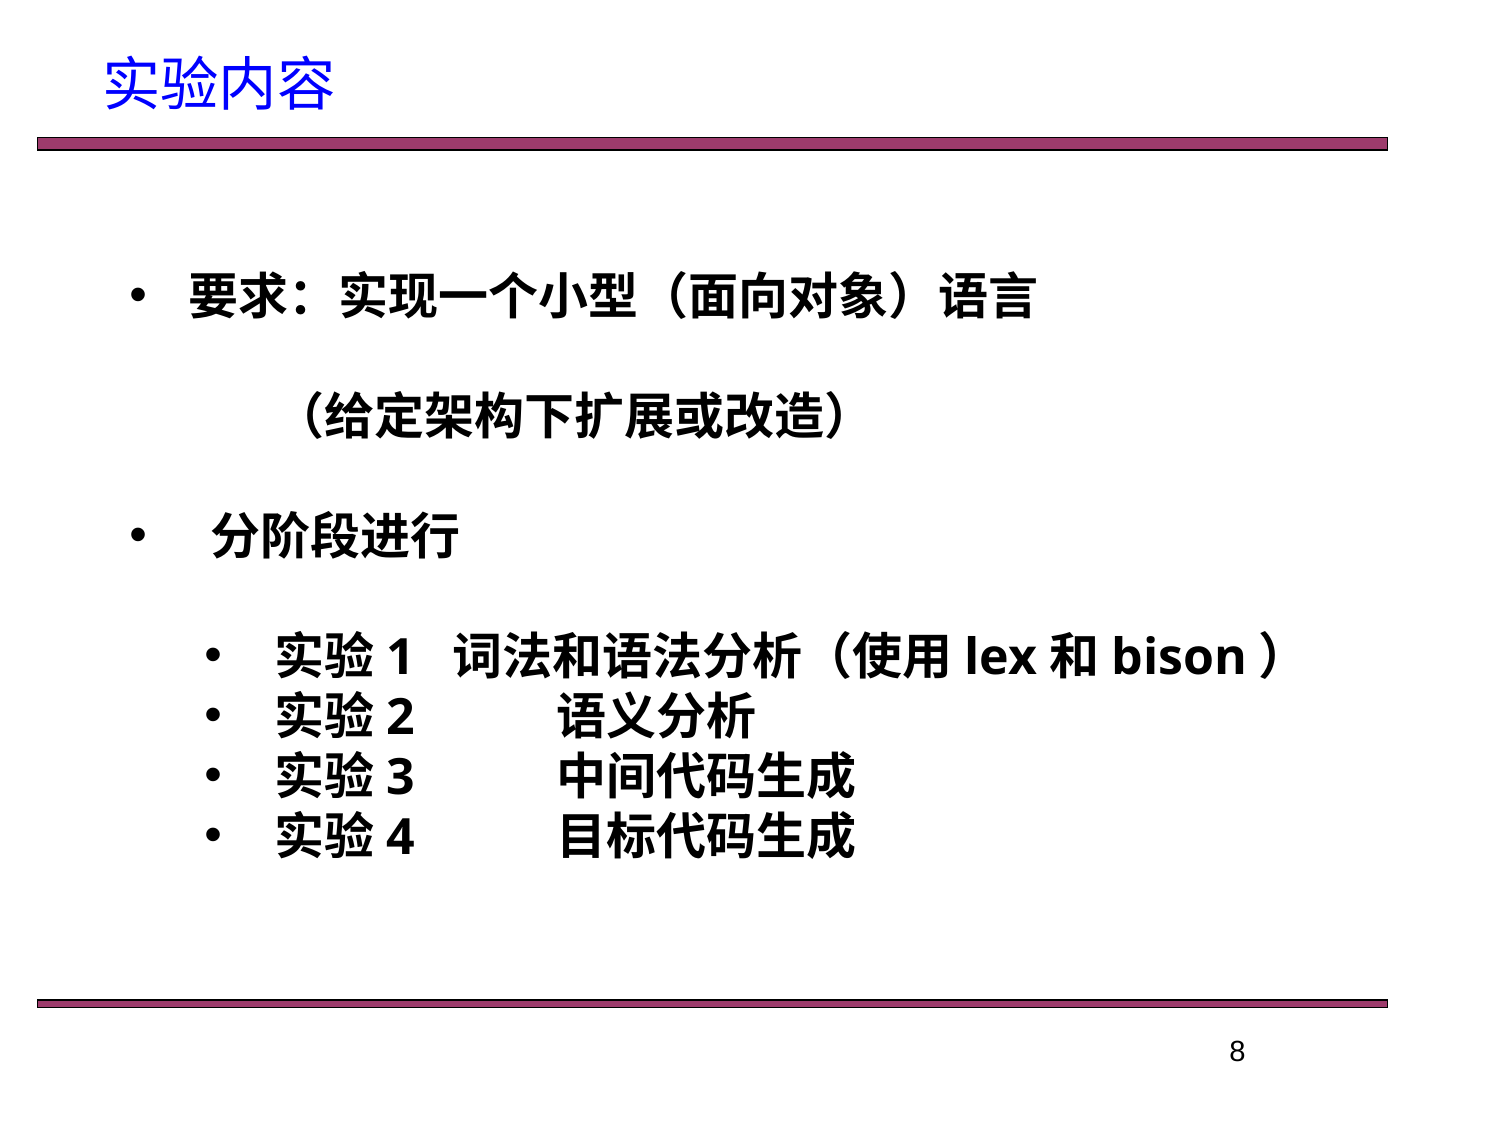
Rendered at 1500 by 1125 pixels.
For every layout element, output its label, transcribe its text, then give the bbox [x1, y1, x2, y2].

text_box 实验内容 [87, 24, 1237, 139]
slide_number 8 [1062, 1025, 1413, 1066]
text_box 要求：实现一个小型（面向对象）语言 （给定架构下扩展或改造） 分阶段进行 实验1 词法和语法分析（使用lex和bison） 实验2 语义分析 实验3 中间代码生成 实验4 目标代码生成 [75, 197, 1388, 992]
